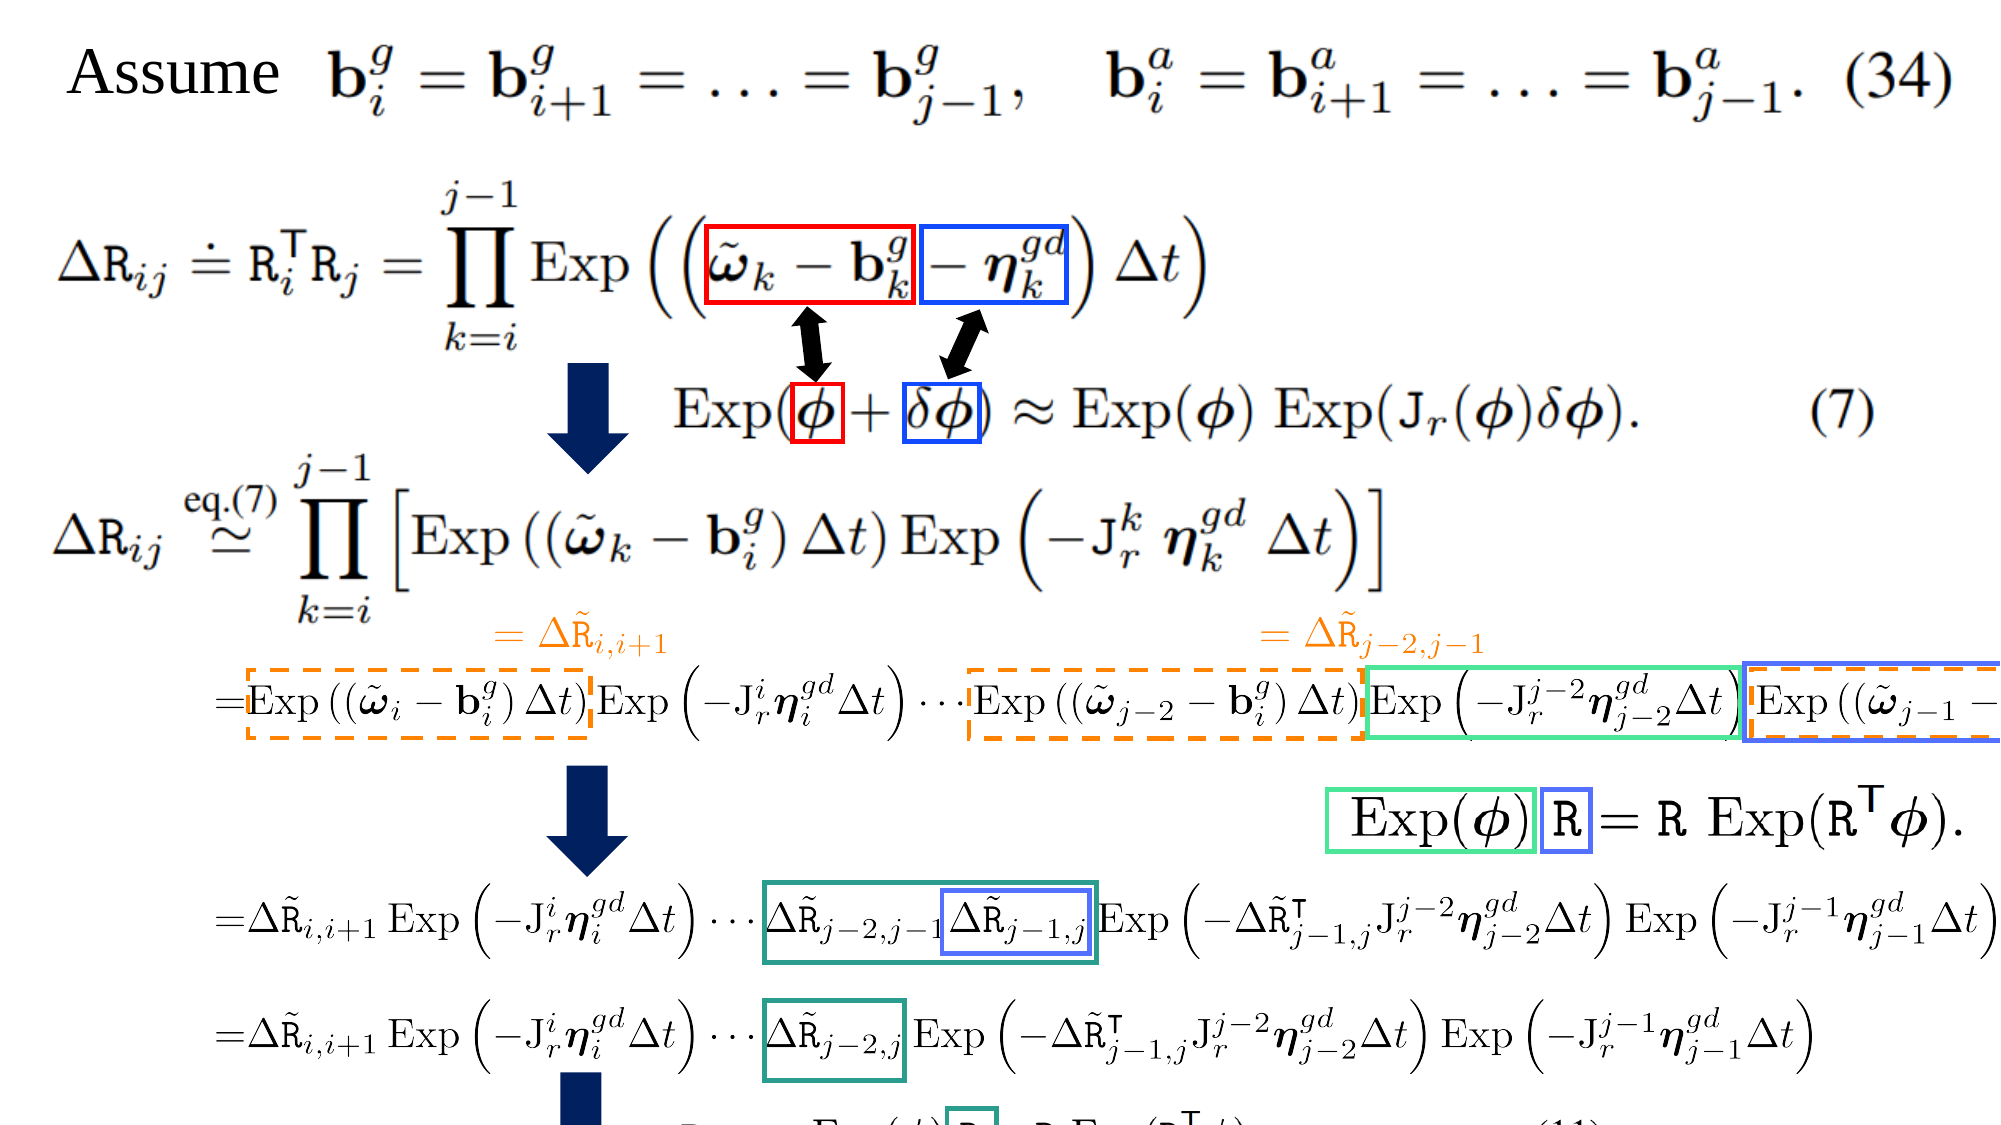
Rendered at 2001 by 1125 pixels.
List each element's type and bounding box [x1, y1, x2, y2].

text_box [51, 19, 1965, 138]
text_box [29, 179, 2000, 1125]
